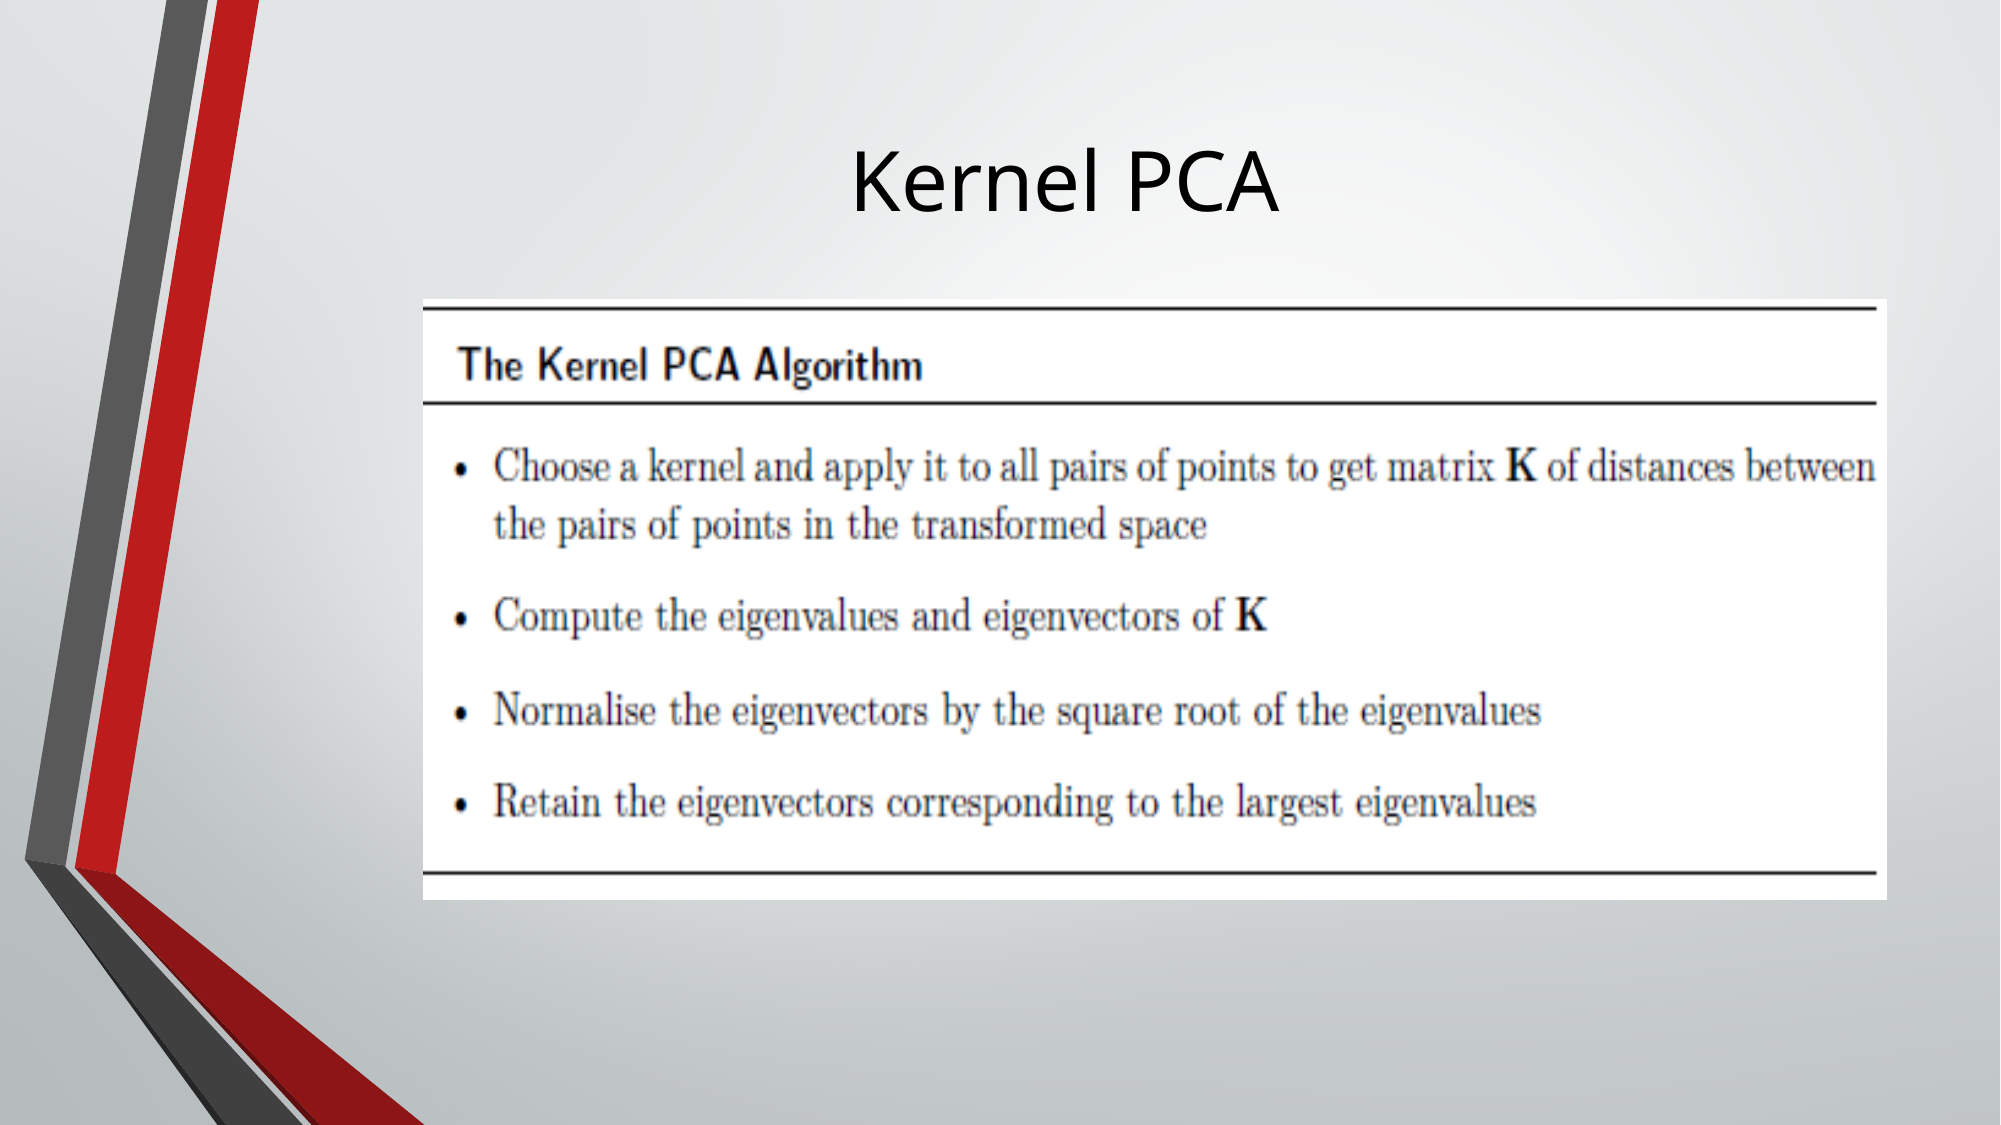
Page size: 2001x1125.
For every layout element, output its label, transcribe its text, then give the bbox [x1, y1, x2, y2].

title Kernel PCA [243, 112, 1887, 245]
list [423, 299, 1888, 901]
